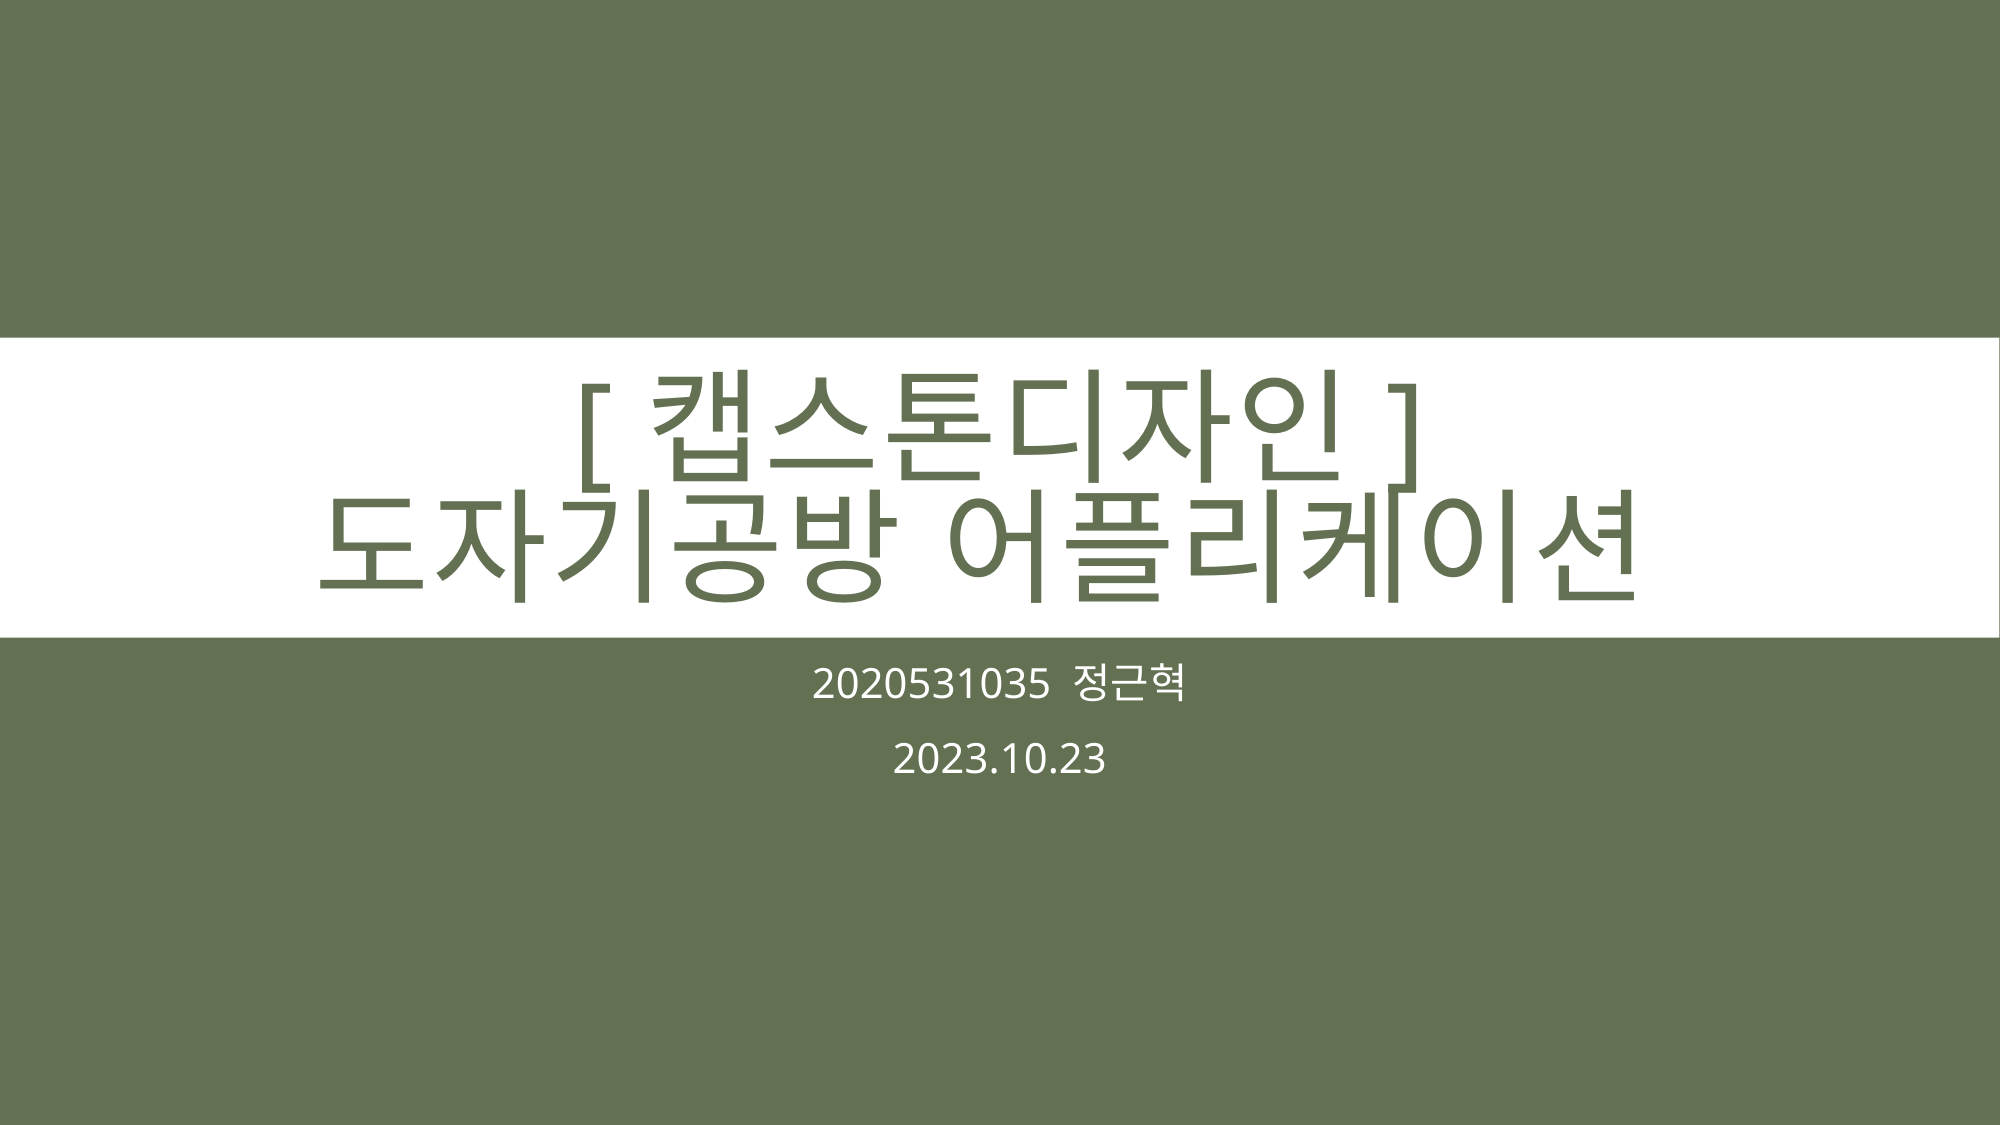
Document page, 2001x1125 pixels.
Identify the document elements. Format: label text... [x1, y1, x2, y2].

title [캡스톤디자인] 도자기공방 어플리케이션 [60, 355, 1942, 641]
subtitle 2020531035 정근혁 2023.10.23 [249, 655, 1750, 871]
